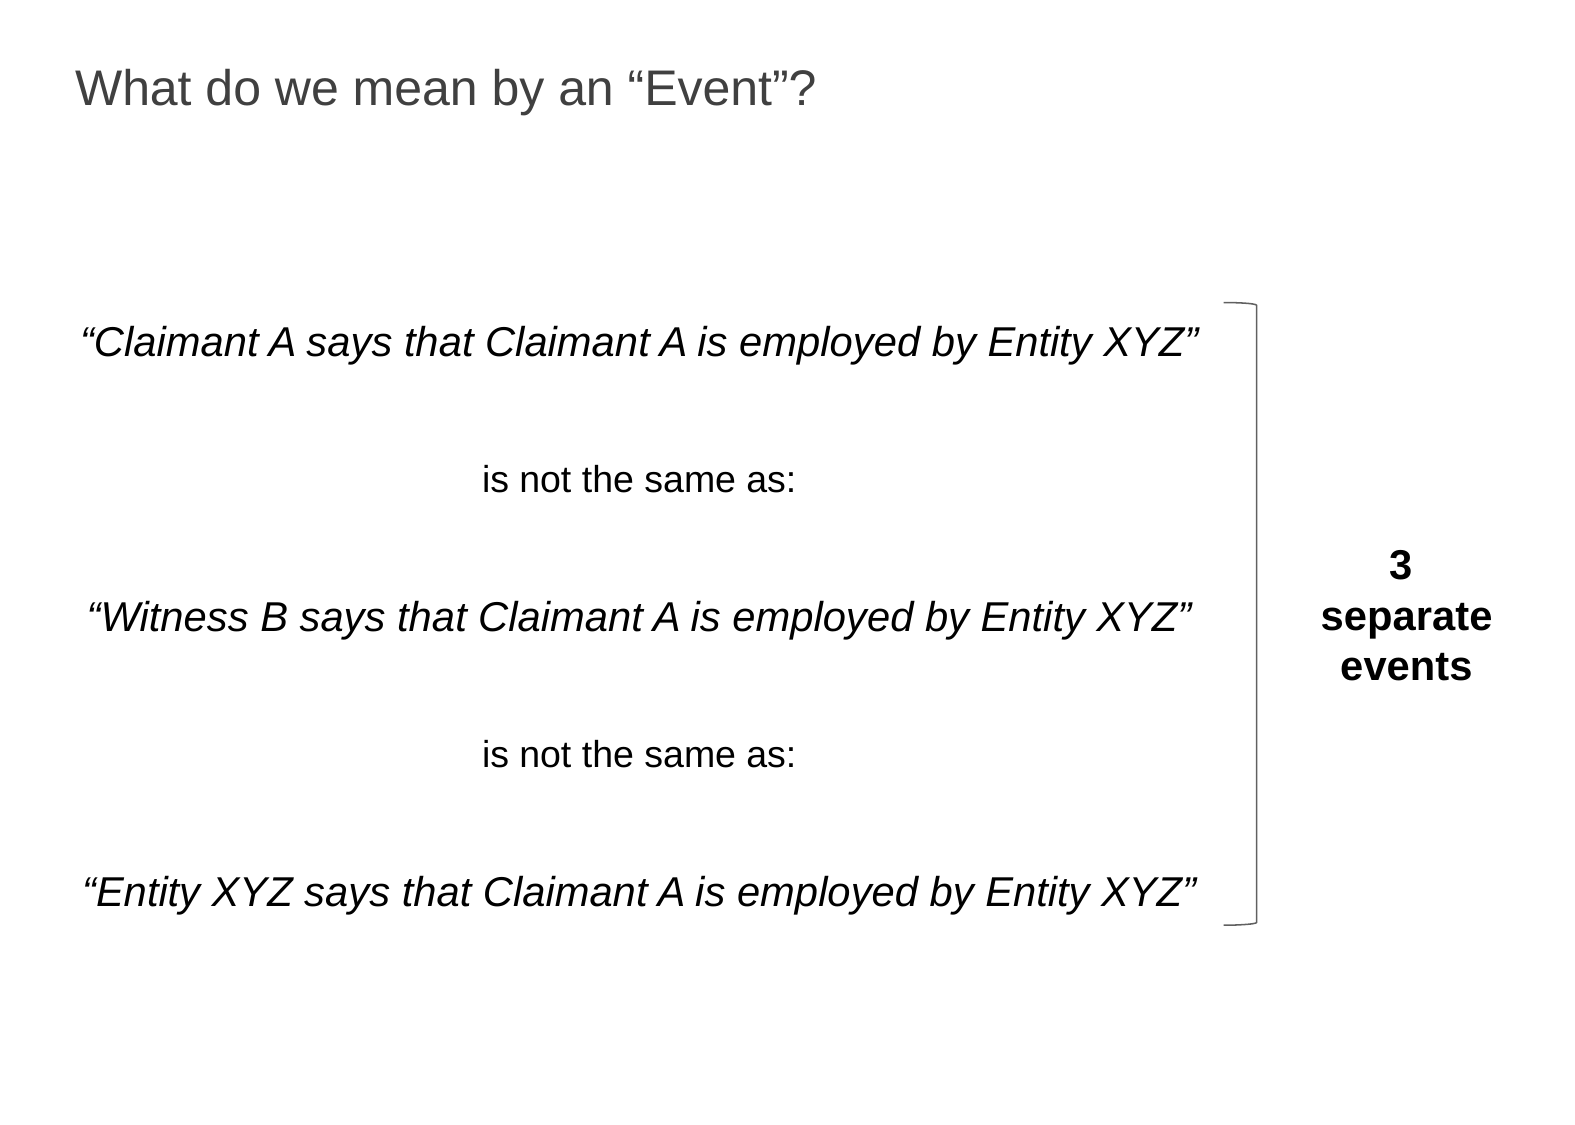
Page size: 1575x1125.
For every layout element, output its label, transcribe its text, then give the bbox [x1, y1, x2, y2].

title What do we mean by an “Event”? [75, 63, 1500, 188]
text_box 3 separate events [1276, 538, 1537, 689]
text_box “Claimant A says that Claimant A is employed by Entity XYZ” is not the same as: “Witness B says that Claimant A is employed by Entity XYZ” is not the same as: “Entity XYZ says that Claimant A is employed by Entity XYZ” [75, 314, 1204, 915]
text_box [1223, 301, 1258, 926]
